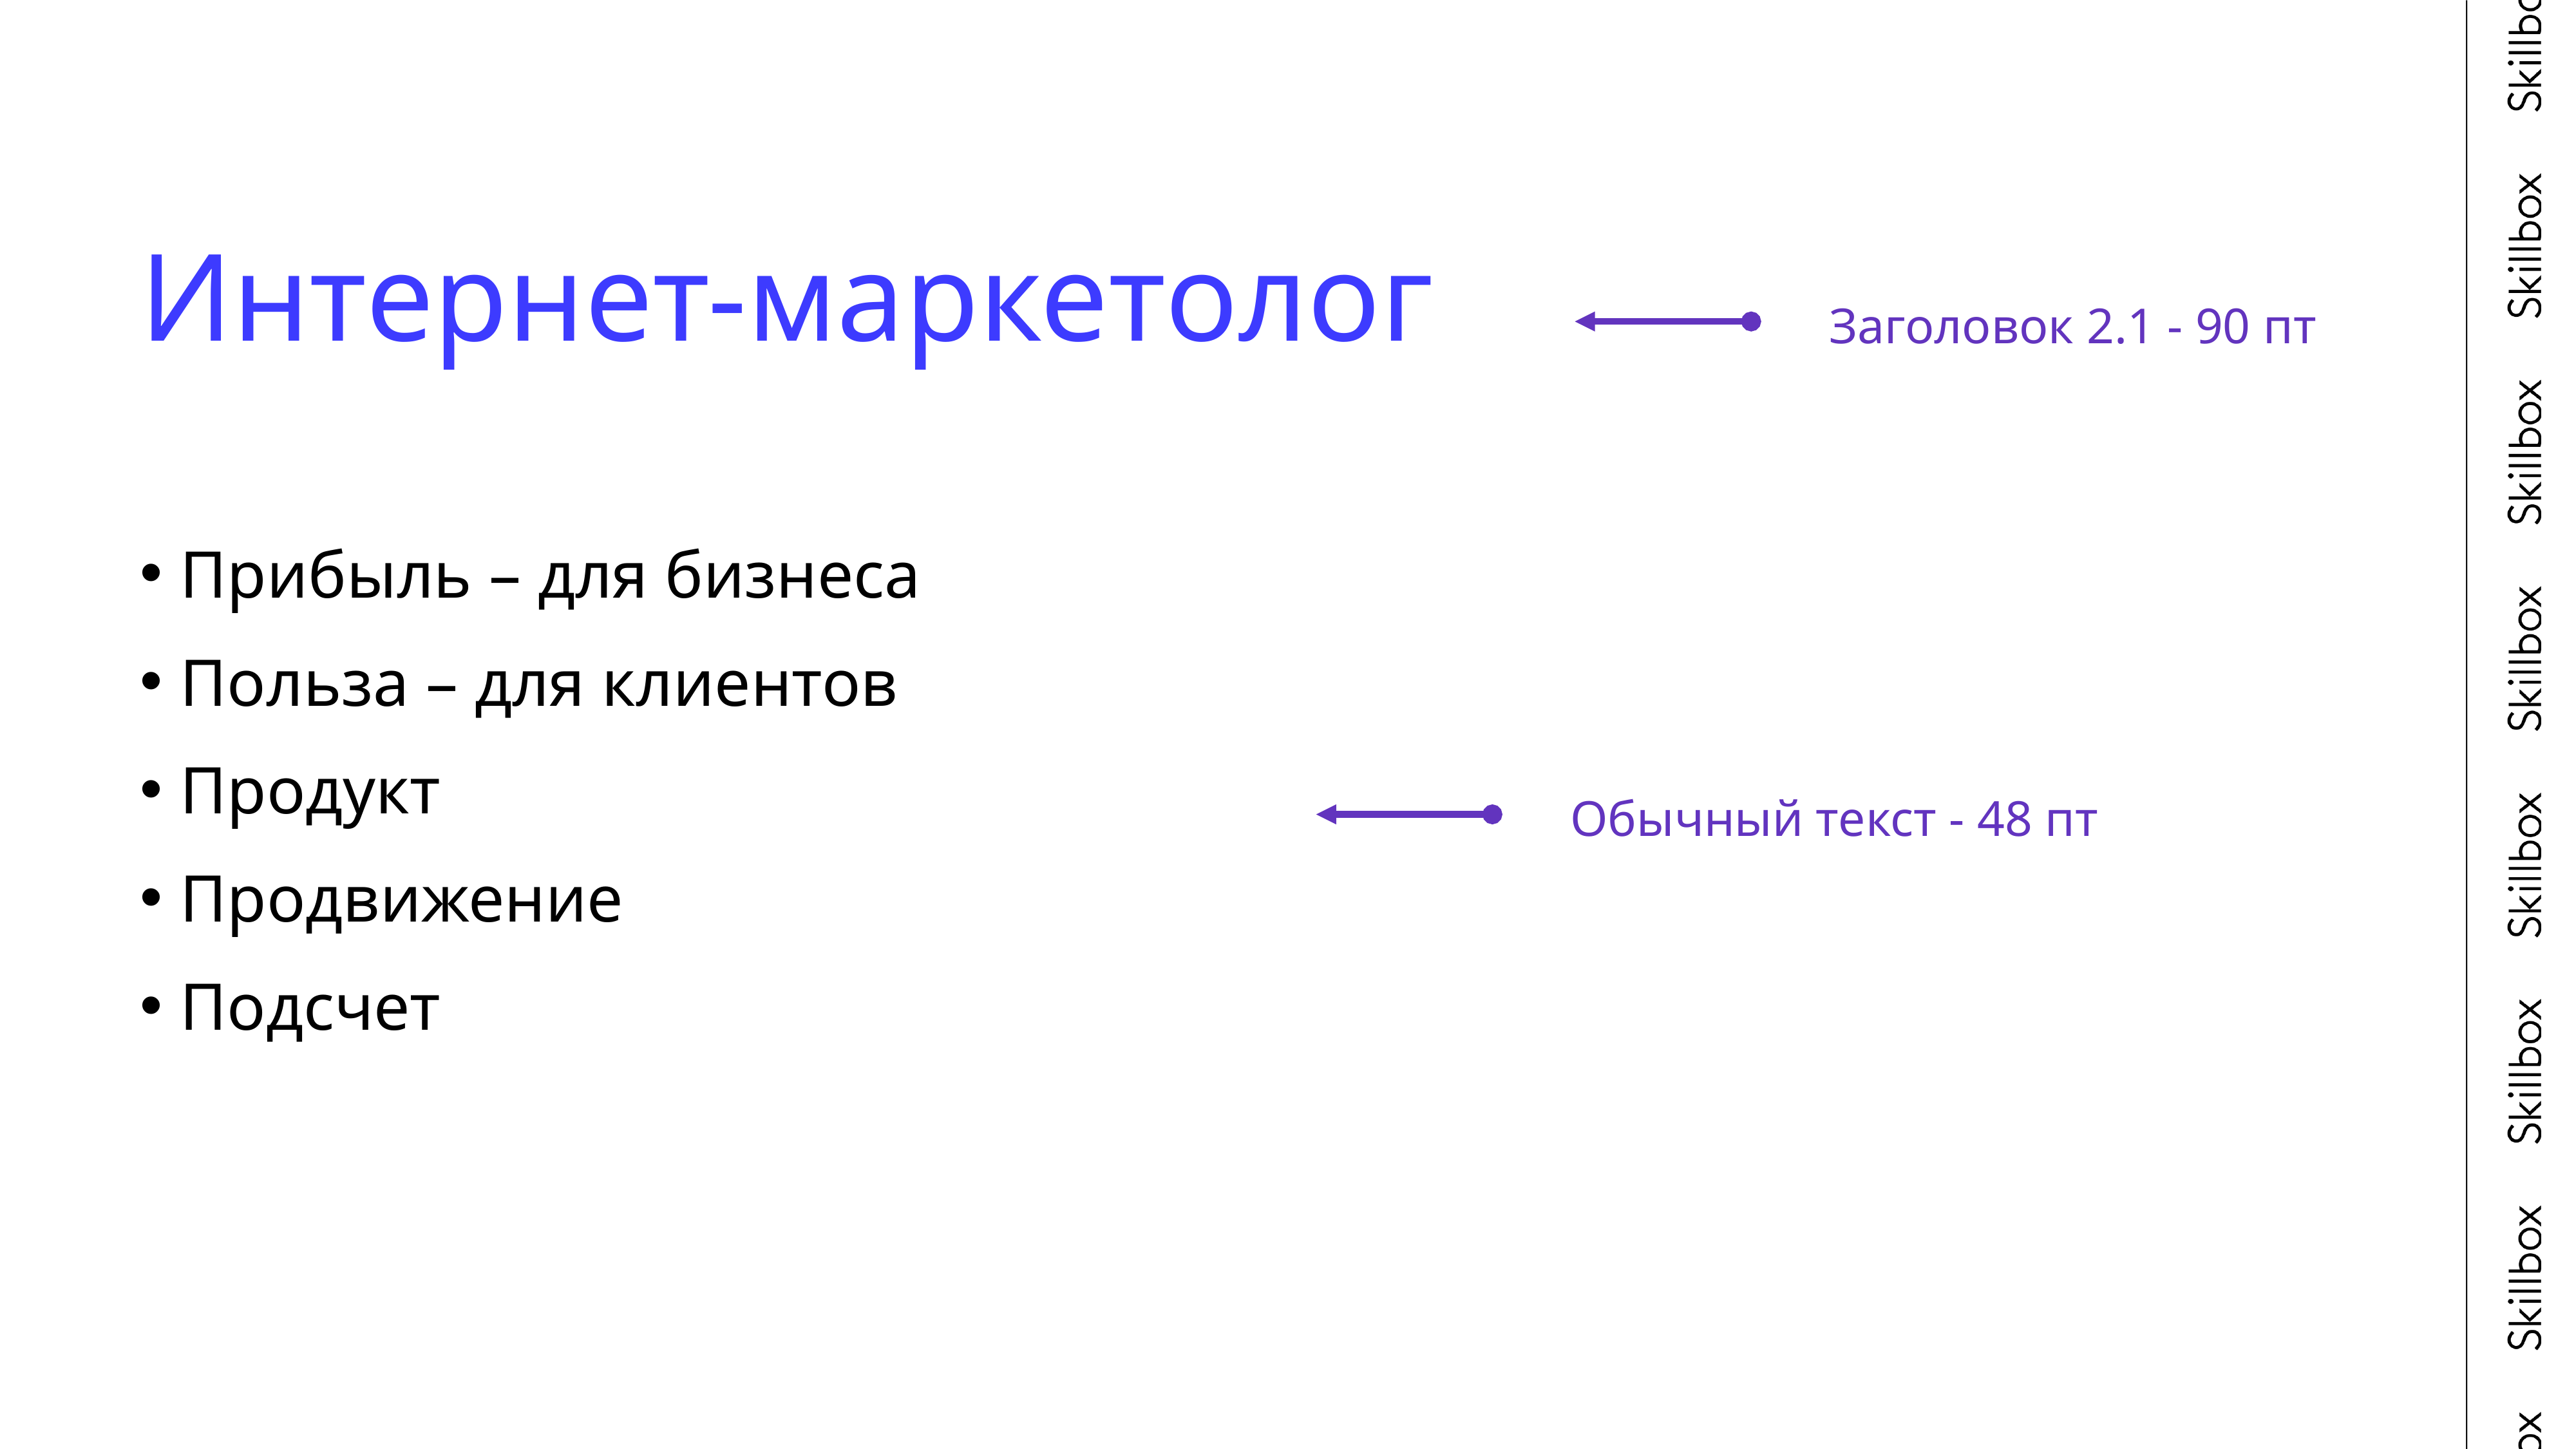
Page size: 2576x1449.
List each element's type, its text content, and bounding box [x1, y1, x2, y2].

text_box Обычный текст - 48 пт [1565, 759, 2201, 851]
text_box [1316, 810, 1497, 819]
text_box Интернет-маркетолог [135, 214, 1905, 370]
text_box Заголовок 2.1 - 90 пт [1823, 267, 2460, 359]
text_box Прибыль – для бизнеса Польза – для клиентов Продукт Продвижение Подсчет [135, 497, 1169, 1048]
text_box [1575, 317, 1756, 326]
picture [2465, 0, 2541, 1449]
